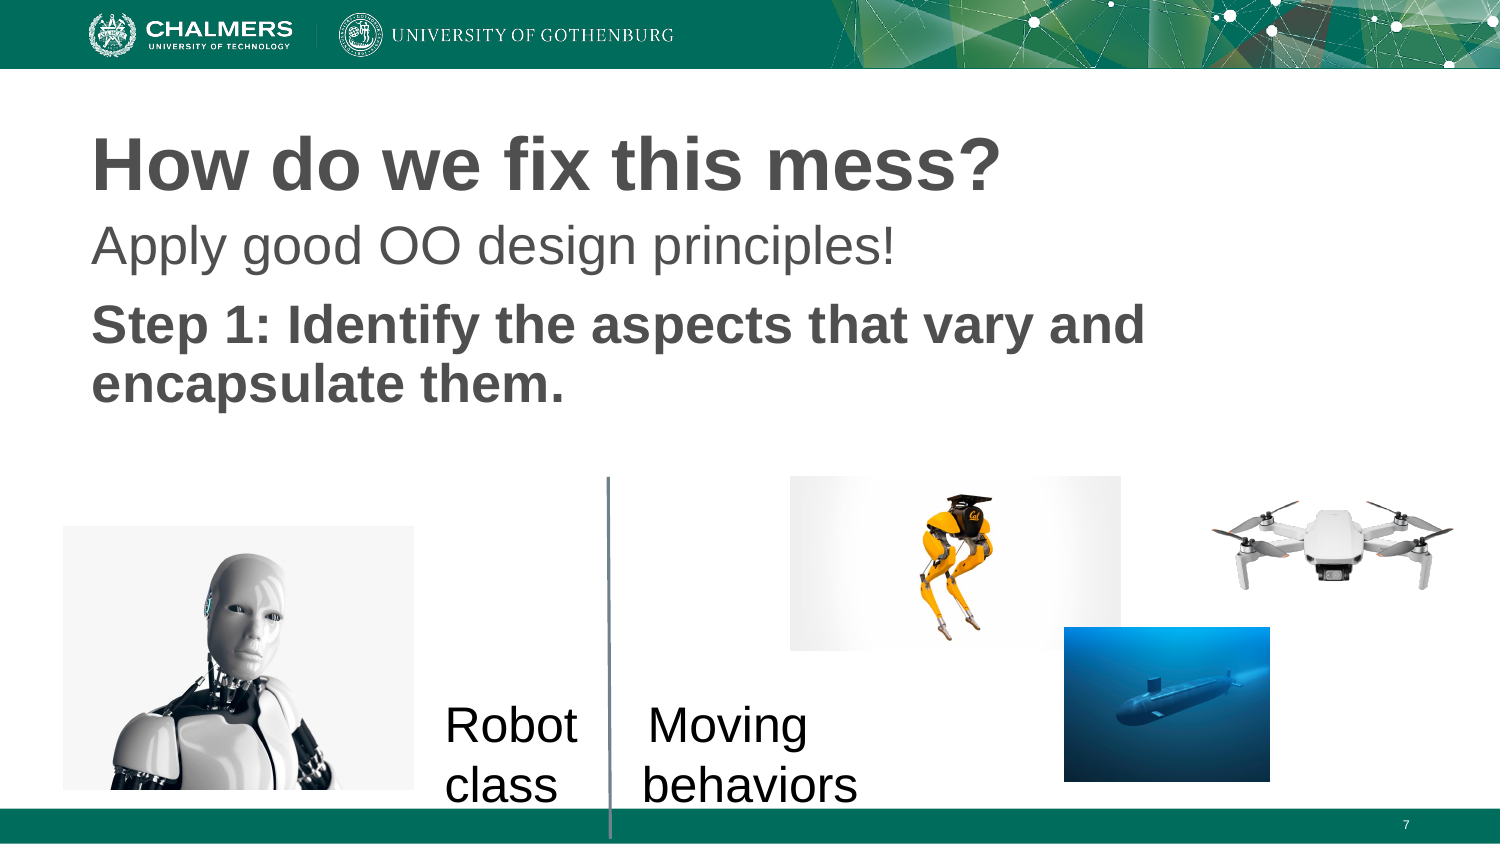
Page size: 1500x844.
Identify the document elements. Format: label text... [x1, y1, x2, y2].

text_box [607, 476, 611, 840]
picture [62, 526, 414, 790]
list Apply good OO design principles! Step 1: Identify the aspects that vary and encapsulate them. [76, 210, 1425, 782]
picture [789, 413, 1465, 782]
text_box Robot Moving class behaviors [616, 677, 1030, 745]
slide_number ‹#› [1074, 809, 1425, 844]
picture [759, 0, 1500, 68]
picture [64, 0, 696, 85]
text_box Robot Moving class behaviors [429, 677, 602, 745]
title How do we fix this mess? [76, 100, 1425, 210]
